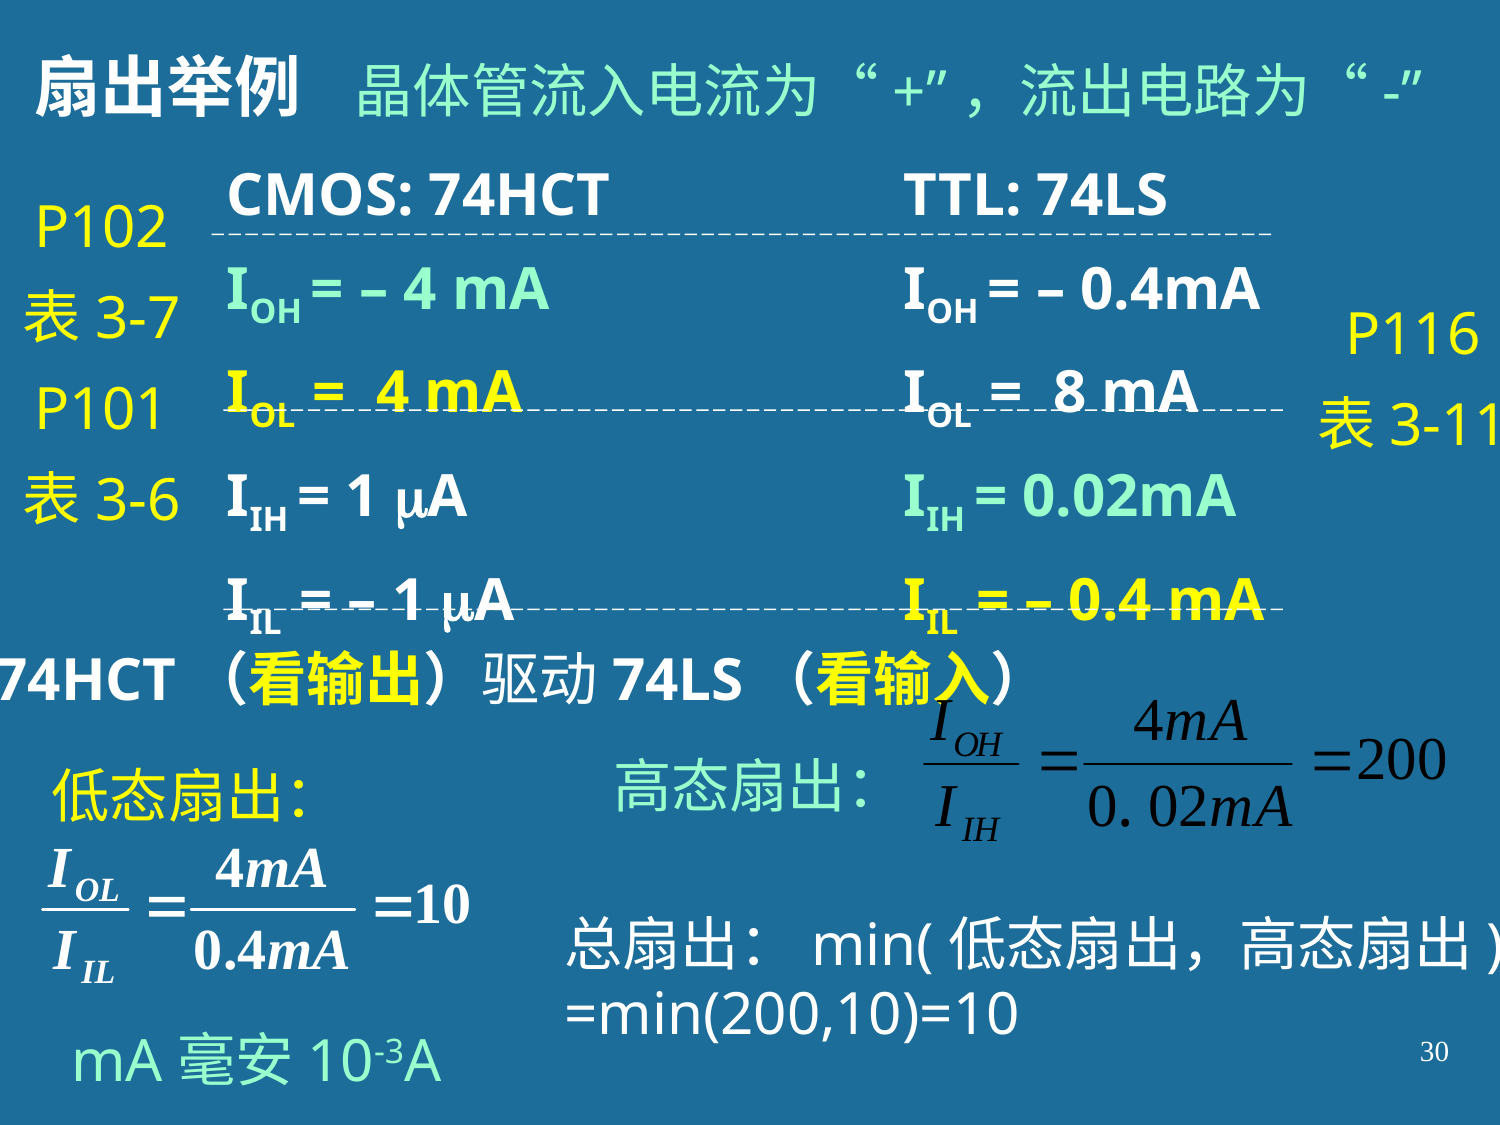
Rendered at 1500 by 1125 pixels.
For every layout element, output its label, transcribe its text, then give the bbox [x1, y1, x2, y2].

text_box P102 表3-7 P101 表3-6 [8, 161, 193, 540]
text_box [32, 831, 483, 997]
text_box 总扇出：min(低态扇出，高态扇出) =min(200,10)=10 [549, 899, 1500, 1054]
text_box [198, 128, 1311, 610]
text_box 低态扇出： [36, 738, 358, 830]
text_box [913, 678, 1458, 857]
text_box 74HCT（看输出）驱动74LS（看输入） [0, 621, 1064, 720]
text_box P116 表3-11 [1315, 267, 1500, 465]
text_box 高态扇出： [598, 727, 908, 827]
text_box 晶体管流入电流为“+”，流出电路为“-” [339, 46, 1500, 132]
slide_number 30 [1151, 1025, 1465, 1100]
text_box mA毫安10-3A [56, 1015, 472, 1101]
text_box 扇出举例 [19, 37, 317, 133]
